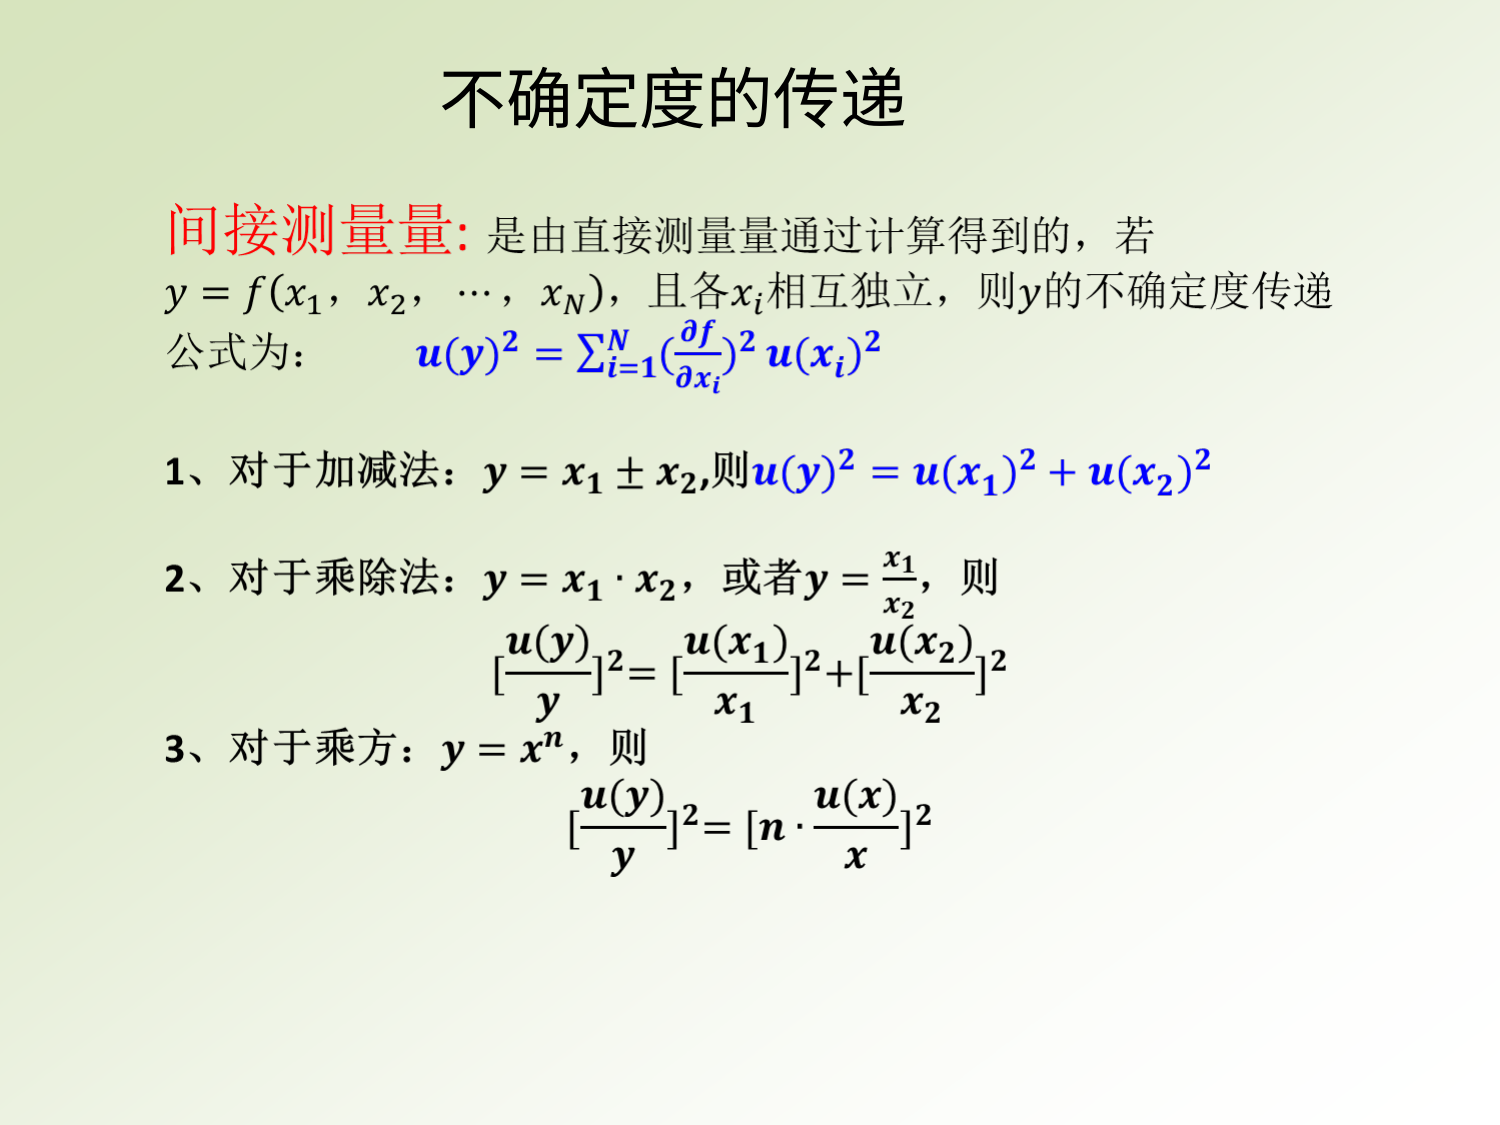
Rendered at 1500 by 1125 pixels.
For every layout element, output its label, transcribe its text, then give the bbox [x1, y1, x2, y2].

picture [0, 0, 1500, 1125]
text_box [149, 187, 1350, 891]
text_box 不确定度的传递 [424, 49, 1025, 145]
